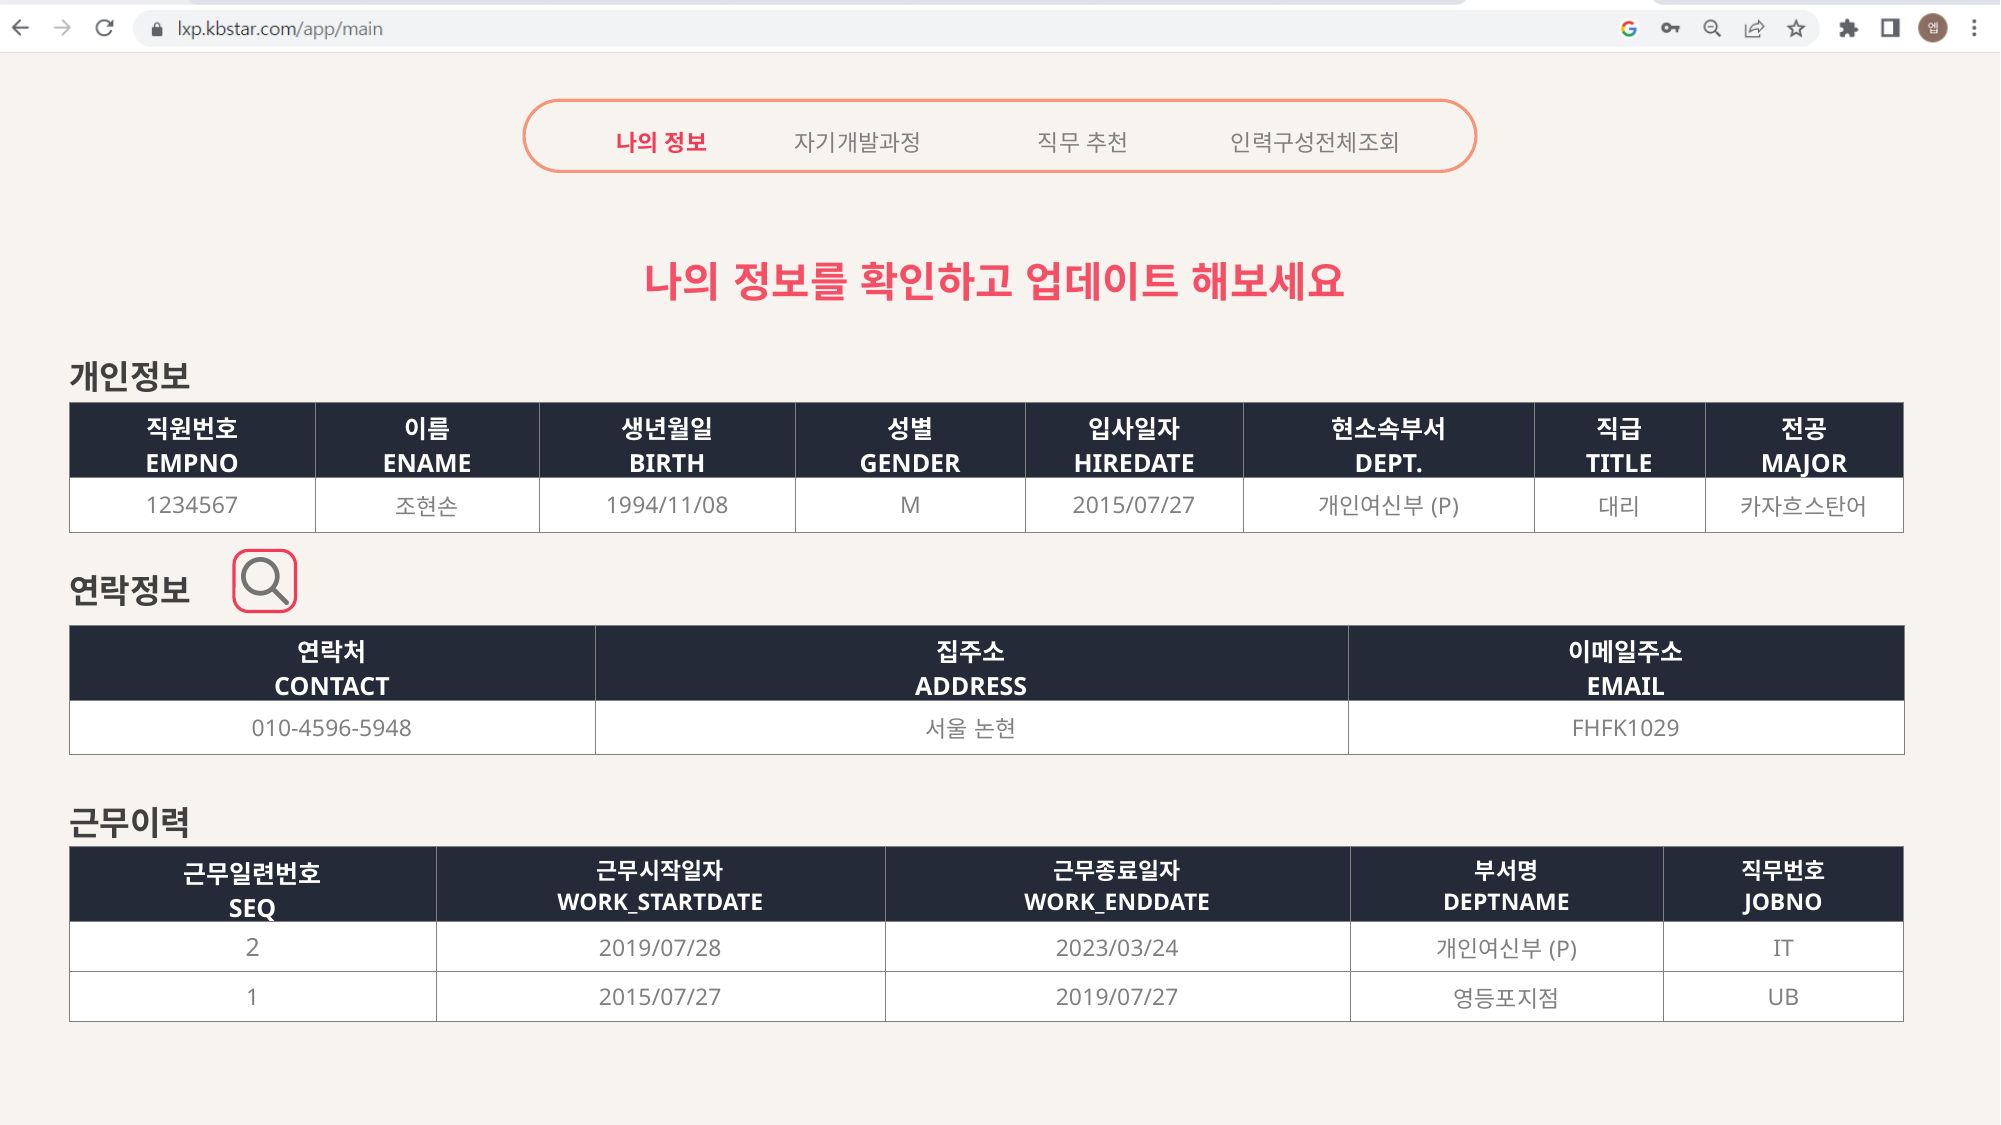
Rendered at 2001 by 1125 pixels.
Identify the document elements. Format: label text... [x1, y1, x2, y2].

table_cell FHFK1029 [1349, 701, 1904, 754]
table_cell 카자흐스탄어 [1706, 478, 1903, 532]
table_header 근무종료일자 WORK_ENDDATE [886, 847, 1350, 921]
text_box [596, 106, 1150, 159]
table_cell 2019/07/28 [437, 922, 885, 971]
table_header 성별 GENDER [796, 403, 1025, 477]
table_cell 2019/07/27 [886, 972, 1350, 1021]
table_header 근무일련번호 SEQ [70, 847, 436, 921]
table_header 부서명 DEPTNAME [1351, 847, 1663, 921]
table_cell 서울 논현 [596, 701, 1348, 754]
table_header 연락처 CONTACT [70, 626, 595, 700]
text_box 연락정보 [54, 542, 297, 618]
table_header 생년월일 BIRTH [540, 403, 795, 477]
table_cell 010-4596-5948 [70, 701, 595, 754]
table_cell 1234567 [70, 478, 315, 532]
table_header 직급 TITLE [1535, 403, 1705, 477]
table_cell 개인여신부(P) [1244, 478, 1534, 532]
table_cell UB [1664, 972, 1903, 1021]
picture [0, 0, 2000, 53]
table_cell 2015/07/27 [1026, 478, 1243, 532]
table_header 현소속부서 DEPT. [1244, 403, 1534, 477]
table_cell 1 [70, 972, 436, 1021]
text_box 근무이력 [54, 774, 1036, 850]
table_cell 대리 [1535, 478, 1705, 532]
table_header 이름 ENAME [316, 403, 539, 477]
table_cell M [796, 478, 1025, 532]
table_cell 2 [70, 922, 436, 971]
text_box 개인정보 [54, 328, 1036, 404]
table_cell 조현손 [316, 478, 539, 532]
table_header 직원번호 EMPNO [70, 403, 315, 477]
text_box 인력구성전체조회 [1216, 107, 1416, 163]
table_header 집주소 ADDRESS [596, 626, 1348, 700]
table_cell 영등포지점 [1351, 972, 1663, 1021]
table_header 직무번호 JOBNO [1664, 847, 1903, 921]
table_header 이메일주소 EMAIL [1349, 626, 1904, 700]
table_header 근무시작일자 WORK_STARTDATE [437, 847, 885, 921]
table_header 입사일자 HIREDATE [1026, 403, 1243, 477]
text_box 나의 정보를 확인하고 업데이트 해보세요 [504, 223, 1486, 314]
table_cell 2023/03/24 [886, 922, 1350, 971]
table_cell 1994/11/08 [540, 478, 795, 532]
table_cell 2015/07/27 [437, 972, 885, 1021]
table_cell 개인여신부(P) [1351, 922, 1663, 971]
text_box [523, 99, 1477, 173]
table_header 전공 MAJOR [1706, 403, 1903, 477]
table_cell IT [1664, 922, 1903, 971]
picture [241, 557, 289, 605]
